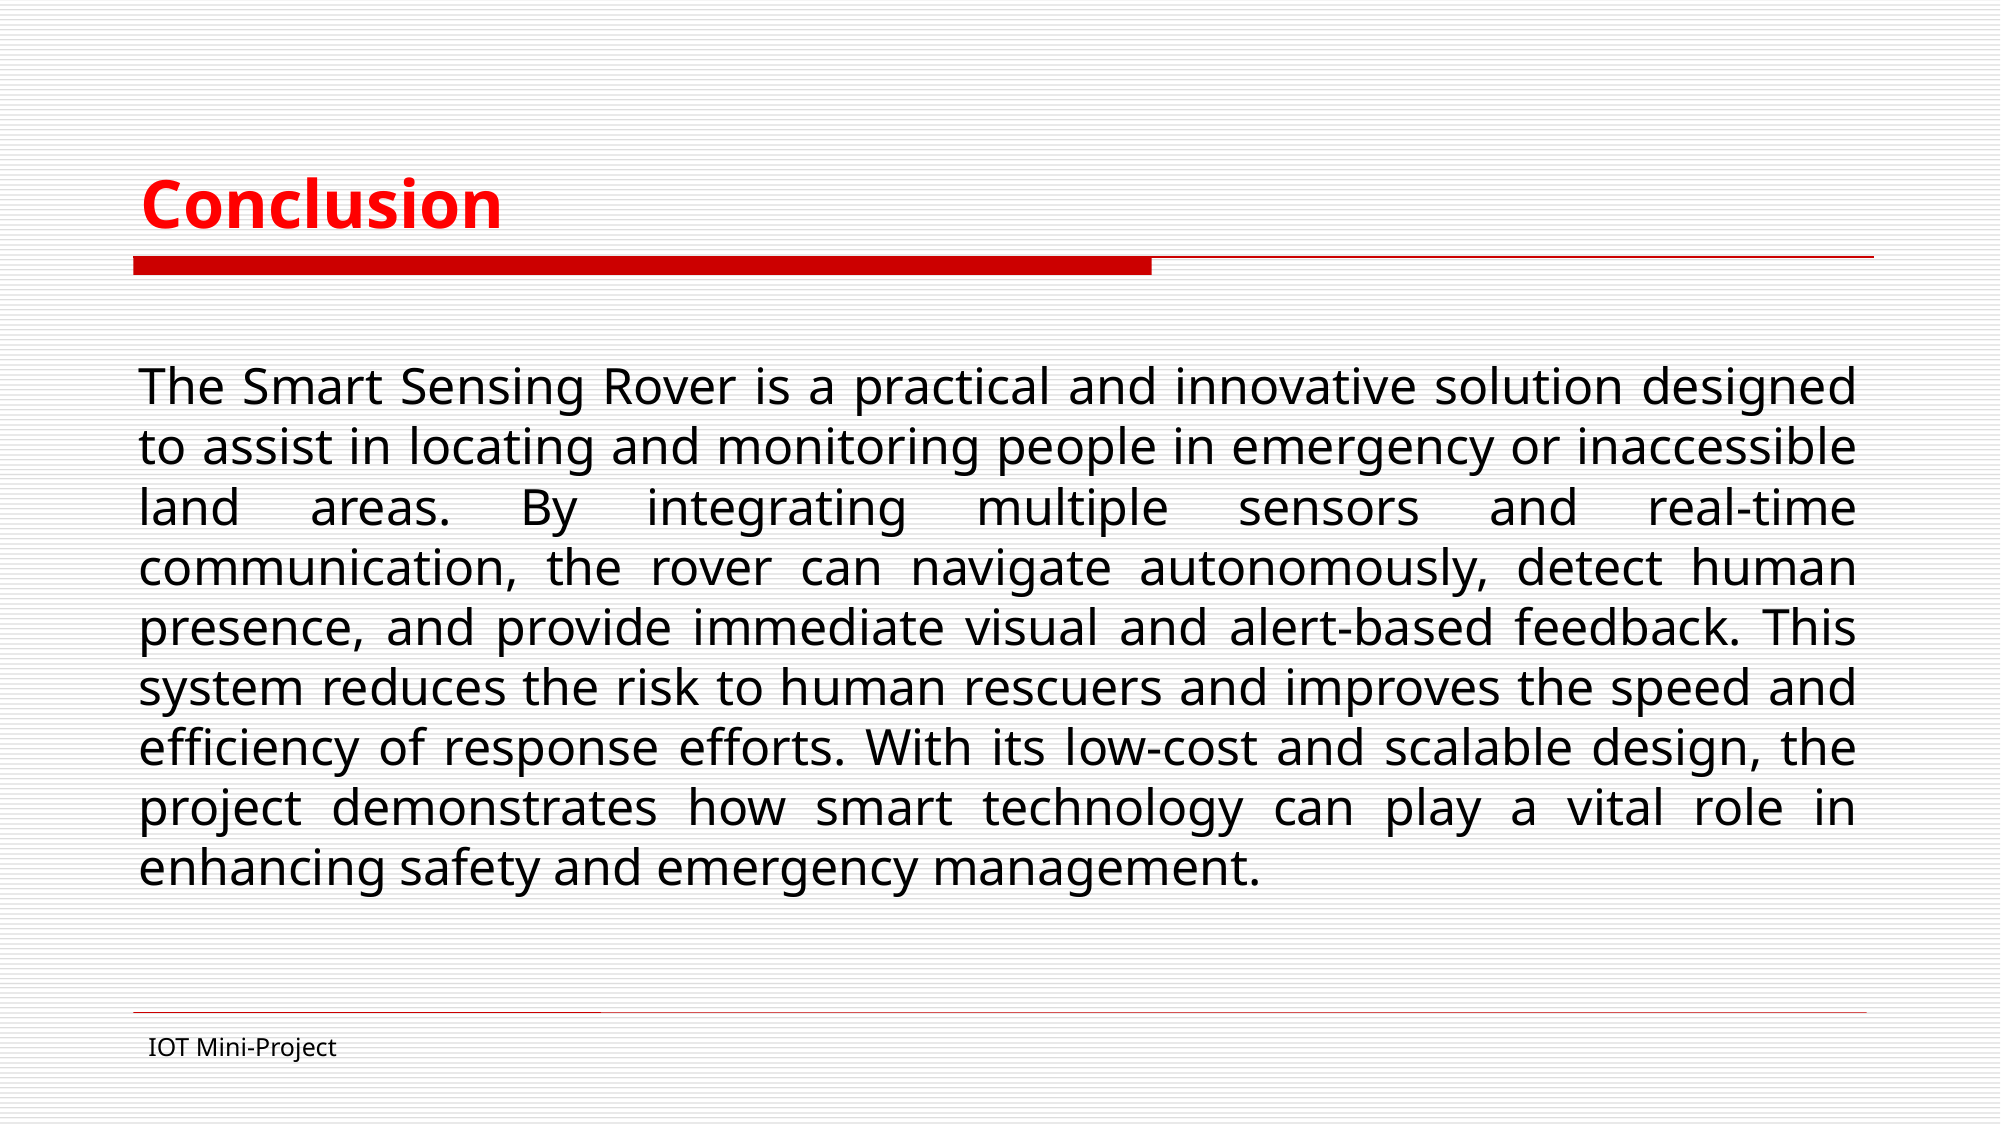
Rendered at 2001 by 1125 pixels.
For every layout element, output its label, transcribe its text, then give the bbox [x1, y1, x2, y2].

picture [0, 0, 2001, 1125]
list The Smart Sensing Rover is a practical and innovative solution designed to assist in locating and monitoring people in emergency or inaccessible land areas. By integrating multiple sensors and real-time communication, the rover can navigate autonomously, detect human presence, and provide immediate visual and alert-based feedback. This system reduces the risk to human rescuers and improves the speed and efficiency of response efforts. With its low-cost and scalable design, the project demonstrates how smart technology can play a vital role in enhancing safety and emergency management. [123, 287, 1874, 988]
slide_number IOT Mini-Project [133, 1024, 567, 1103]
title Conclusion [125, 50, 1903, 250]
